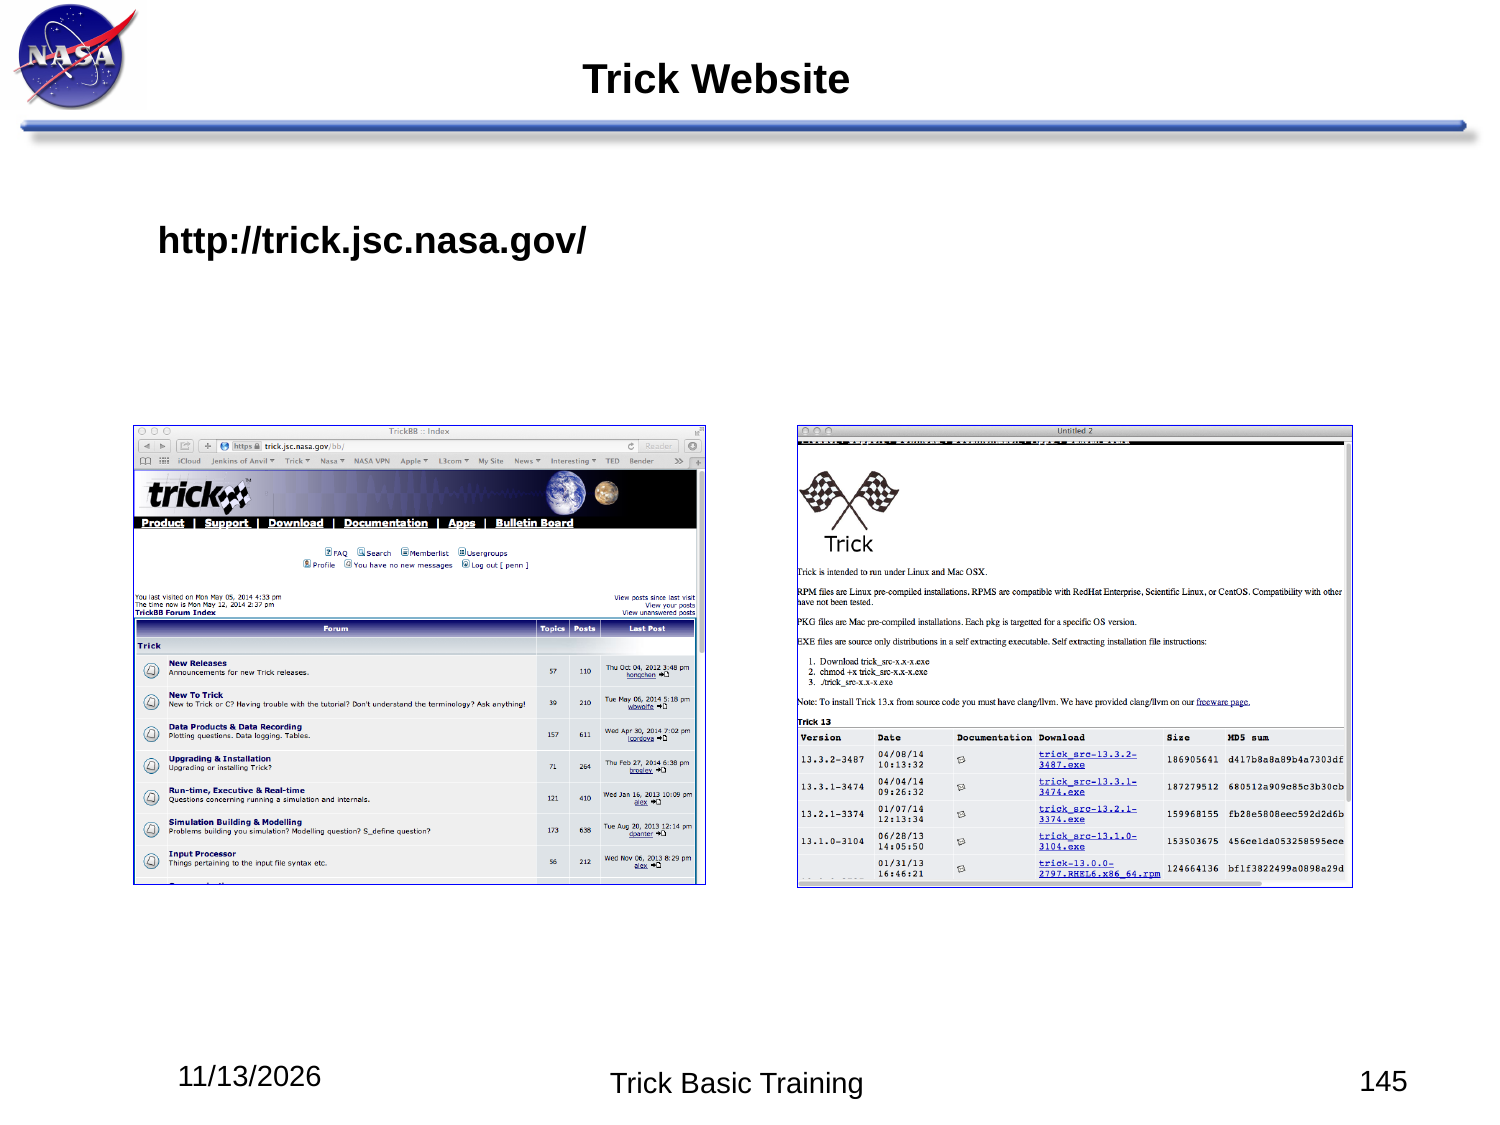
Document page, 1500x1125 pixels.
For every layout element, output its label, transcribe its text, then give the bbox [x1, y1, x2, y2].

footer Trick Basic Training [499, 1056, 975, 1116]
picture [0, 0, 147, 110]
text_box http://trick.jsc.nasa.gov/ [68, 208, 637, 269]
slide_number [74, 1049, 425, 1101]
picture [132, 424, 707, 885]
picture [797, 424, 1353, 888]
slide_number 145 [1072, 1054, 1424, 1115]
picture [16, 114, 1484, 154]
text_box Trick Website [567, 44, 978, 110]
